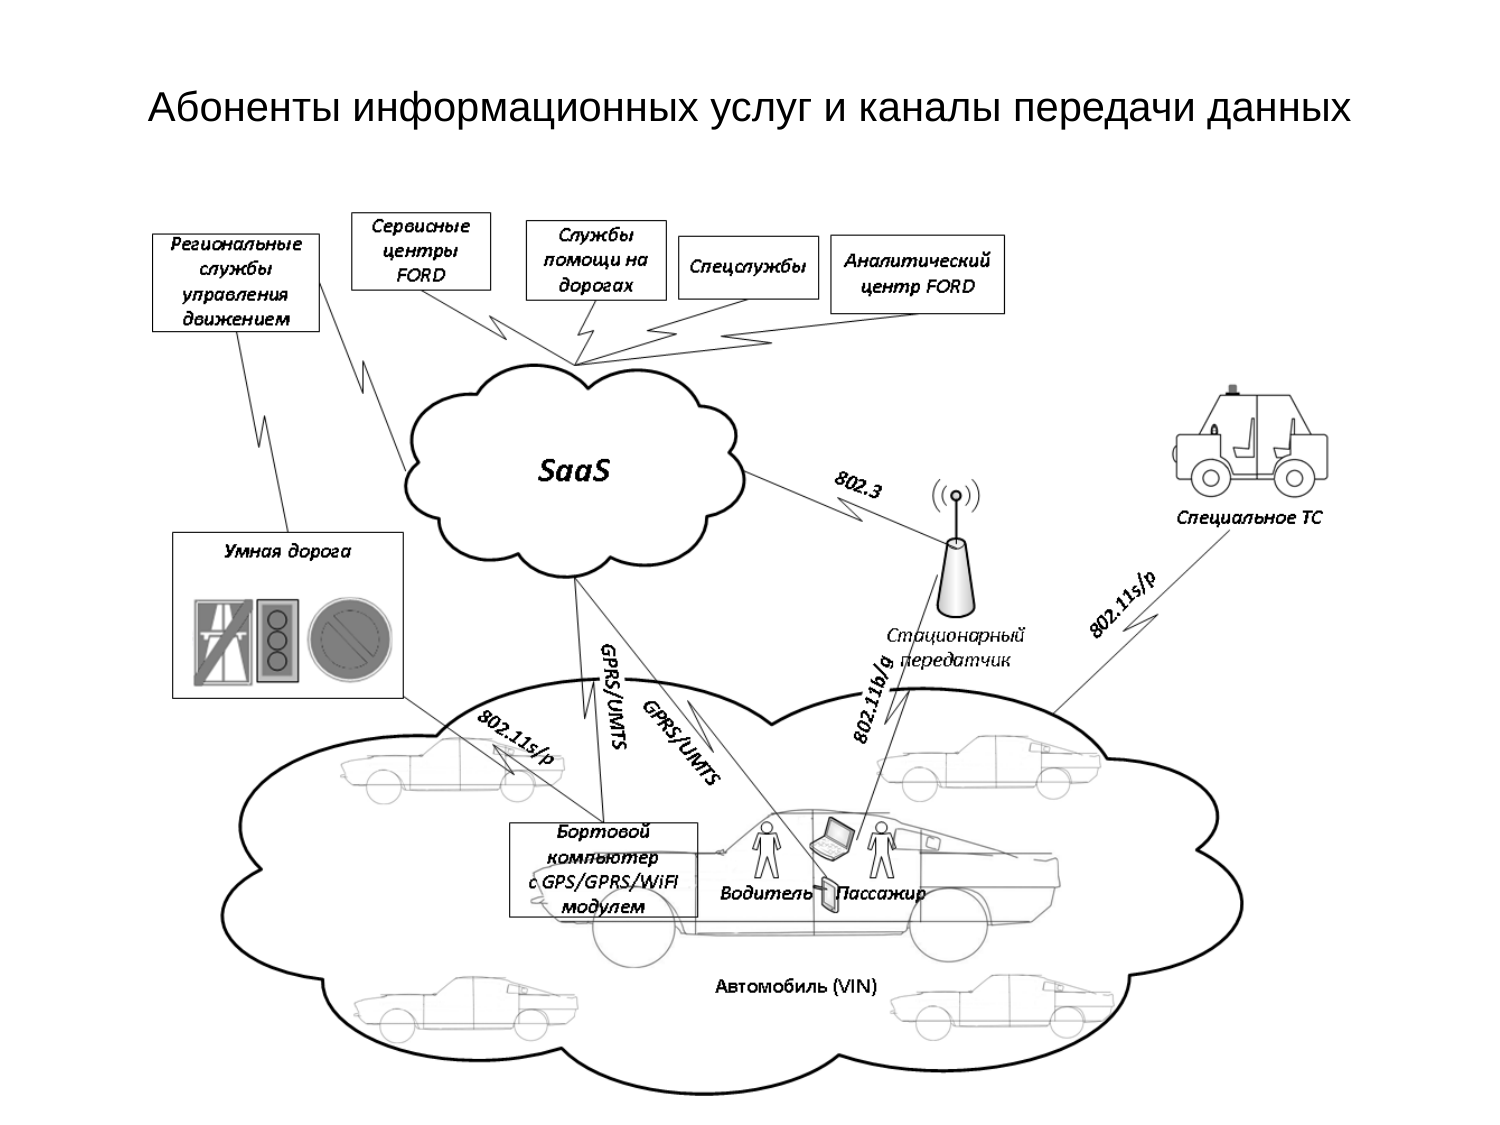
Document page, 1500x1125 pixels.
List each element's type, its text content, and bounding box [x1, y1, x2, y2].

title Абоненты информационных услуг и каналы передачи данных [75, 45, 1425, 164]
picture [152, 210, 1333, 1096]
